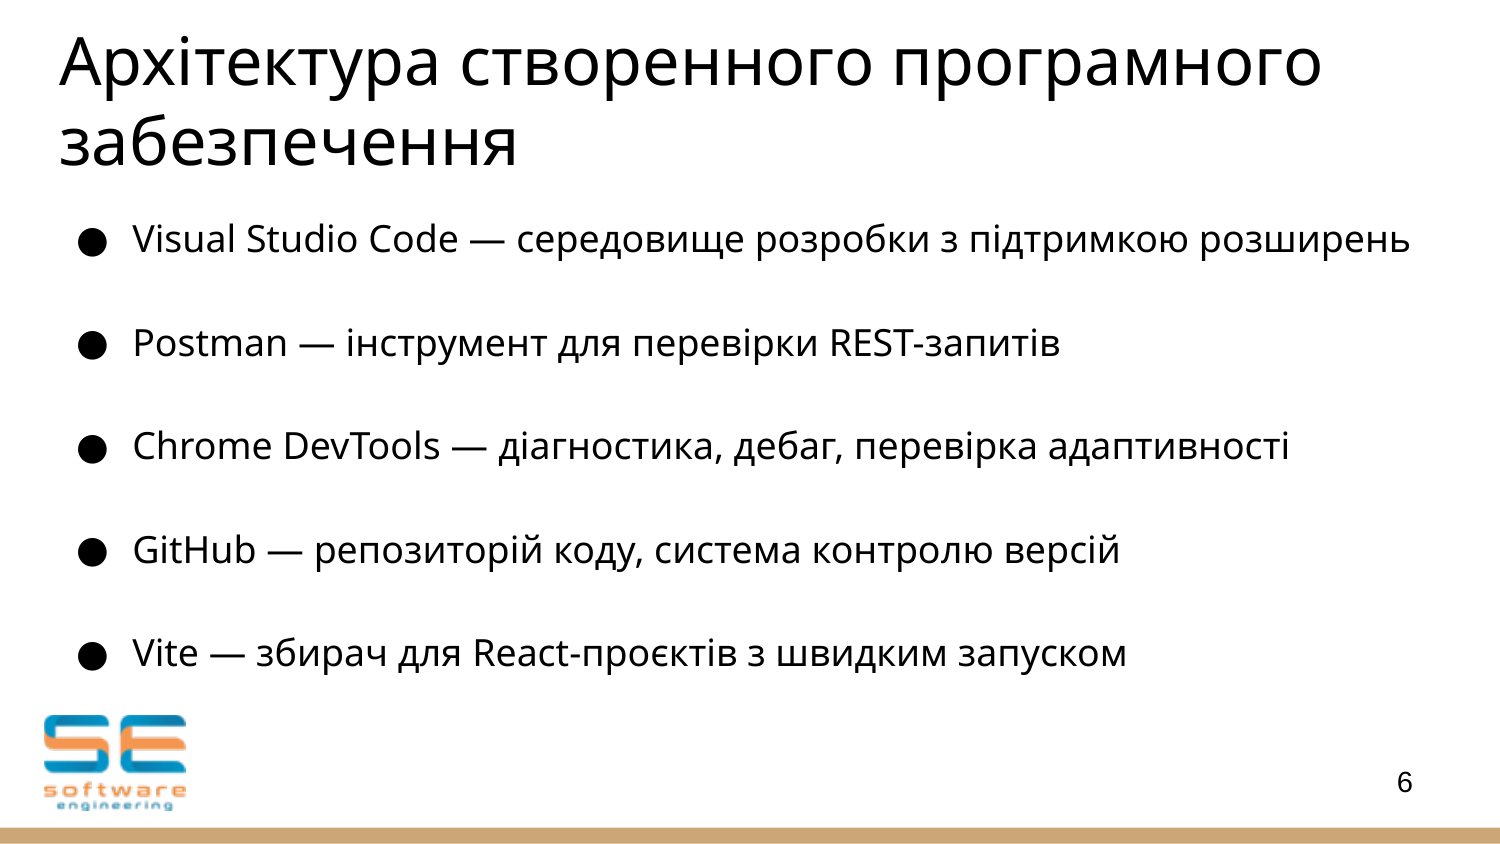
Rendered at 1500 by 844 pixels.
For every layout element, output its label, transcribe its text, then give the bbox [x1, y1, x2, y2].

text_box 6 [1382, 755, 1500, 806]
picture [43, 714, 186, 811]
list Visual Studio Code — середовище розробки з підтримкою розширень Postman — інструмент для перевірки REST-запитів Chrome DevTools — діагностика, дебаг, перевірка адаптивності GitHub — репозиторій коду, система контролю версій Vite — збирач для React-проєктів з швидким запуском [42, 193, 1440, 707]
title Архітектура створенного програмного забезпечення [44, 57, 1442, 194]
